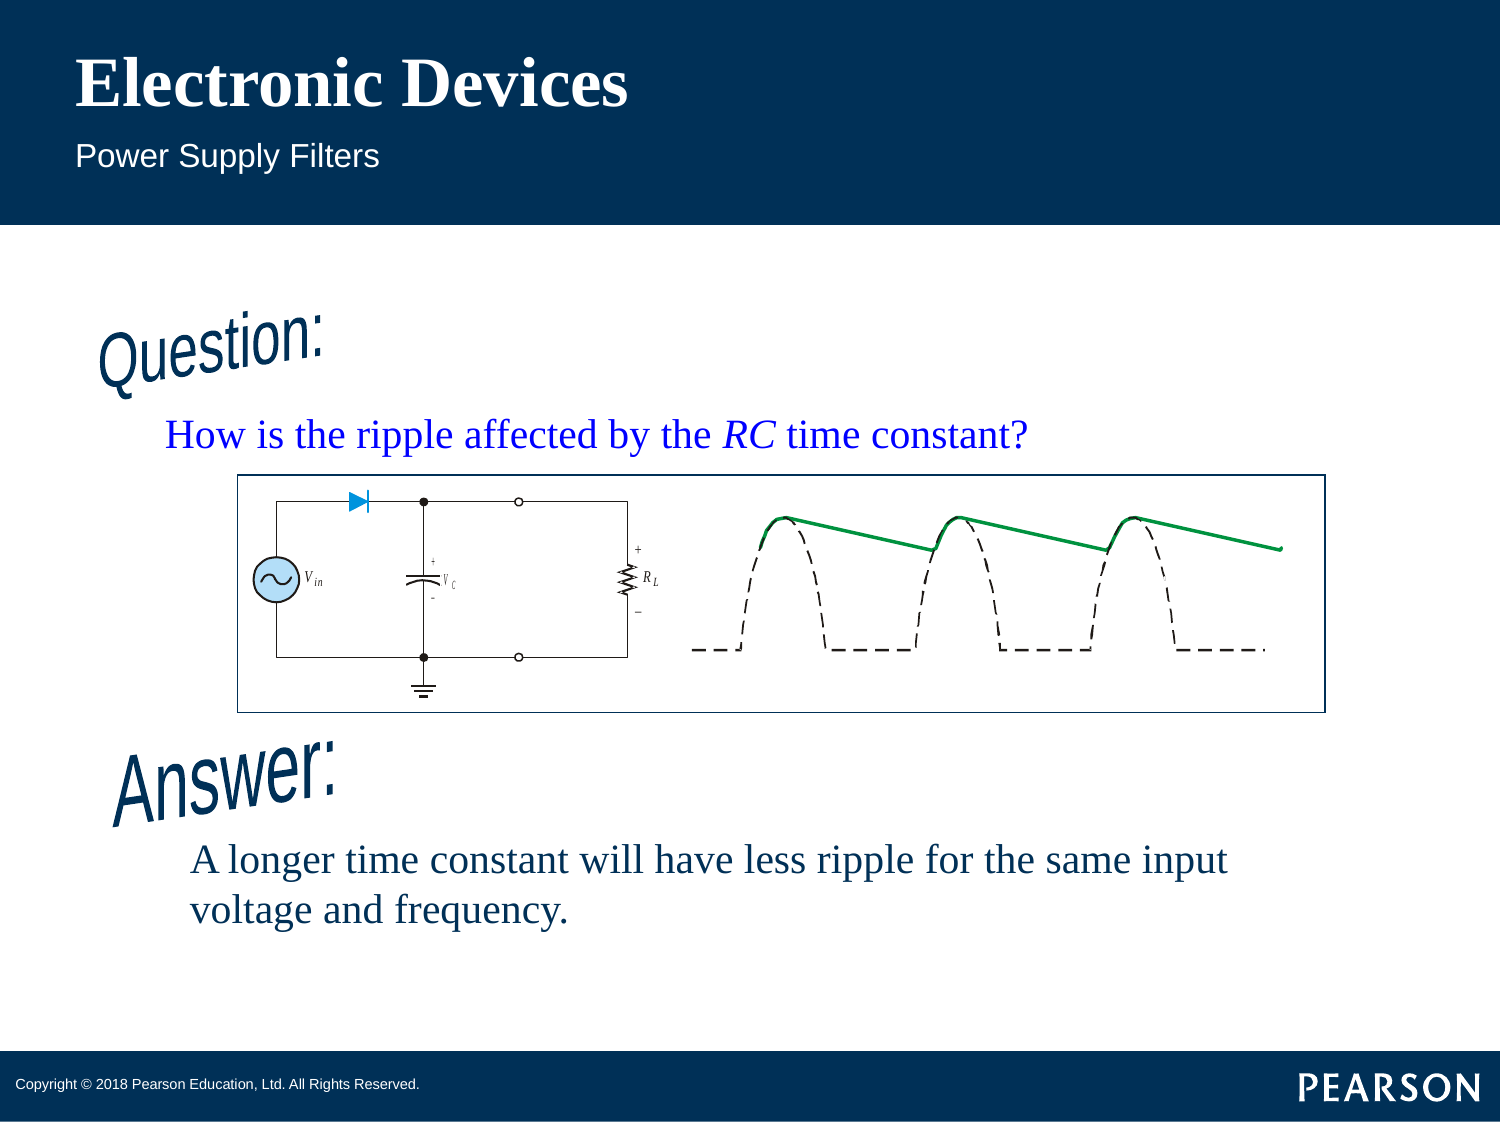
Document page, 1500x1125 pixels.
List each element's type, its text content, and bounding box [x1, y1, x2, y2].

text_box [237, 474, 1326, 713]
text_box A longer time constant will have less ripple for the same input voltage and frequency. [174, 824, 1350, 940]
list Power Supply Filters [75, 133, 1425, 200]
title Electronic Devices [75, 35, 1425, 133]
text_box How is the ripple affected by the RC time constant? [150, 399, 1388, 465]
